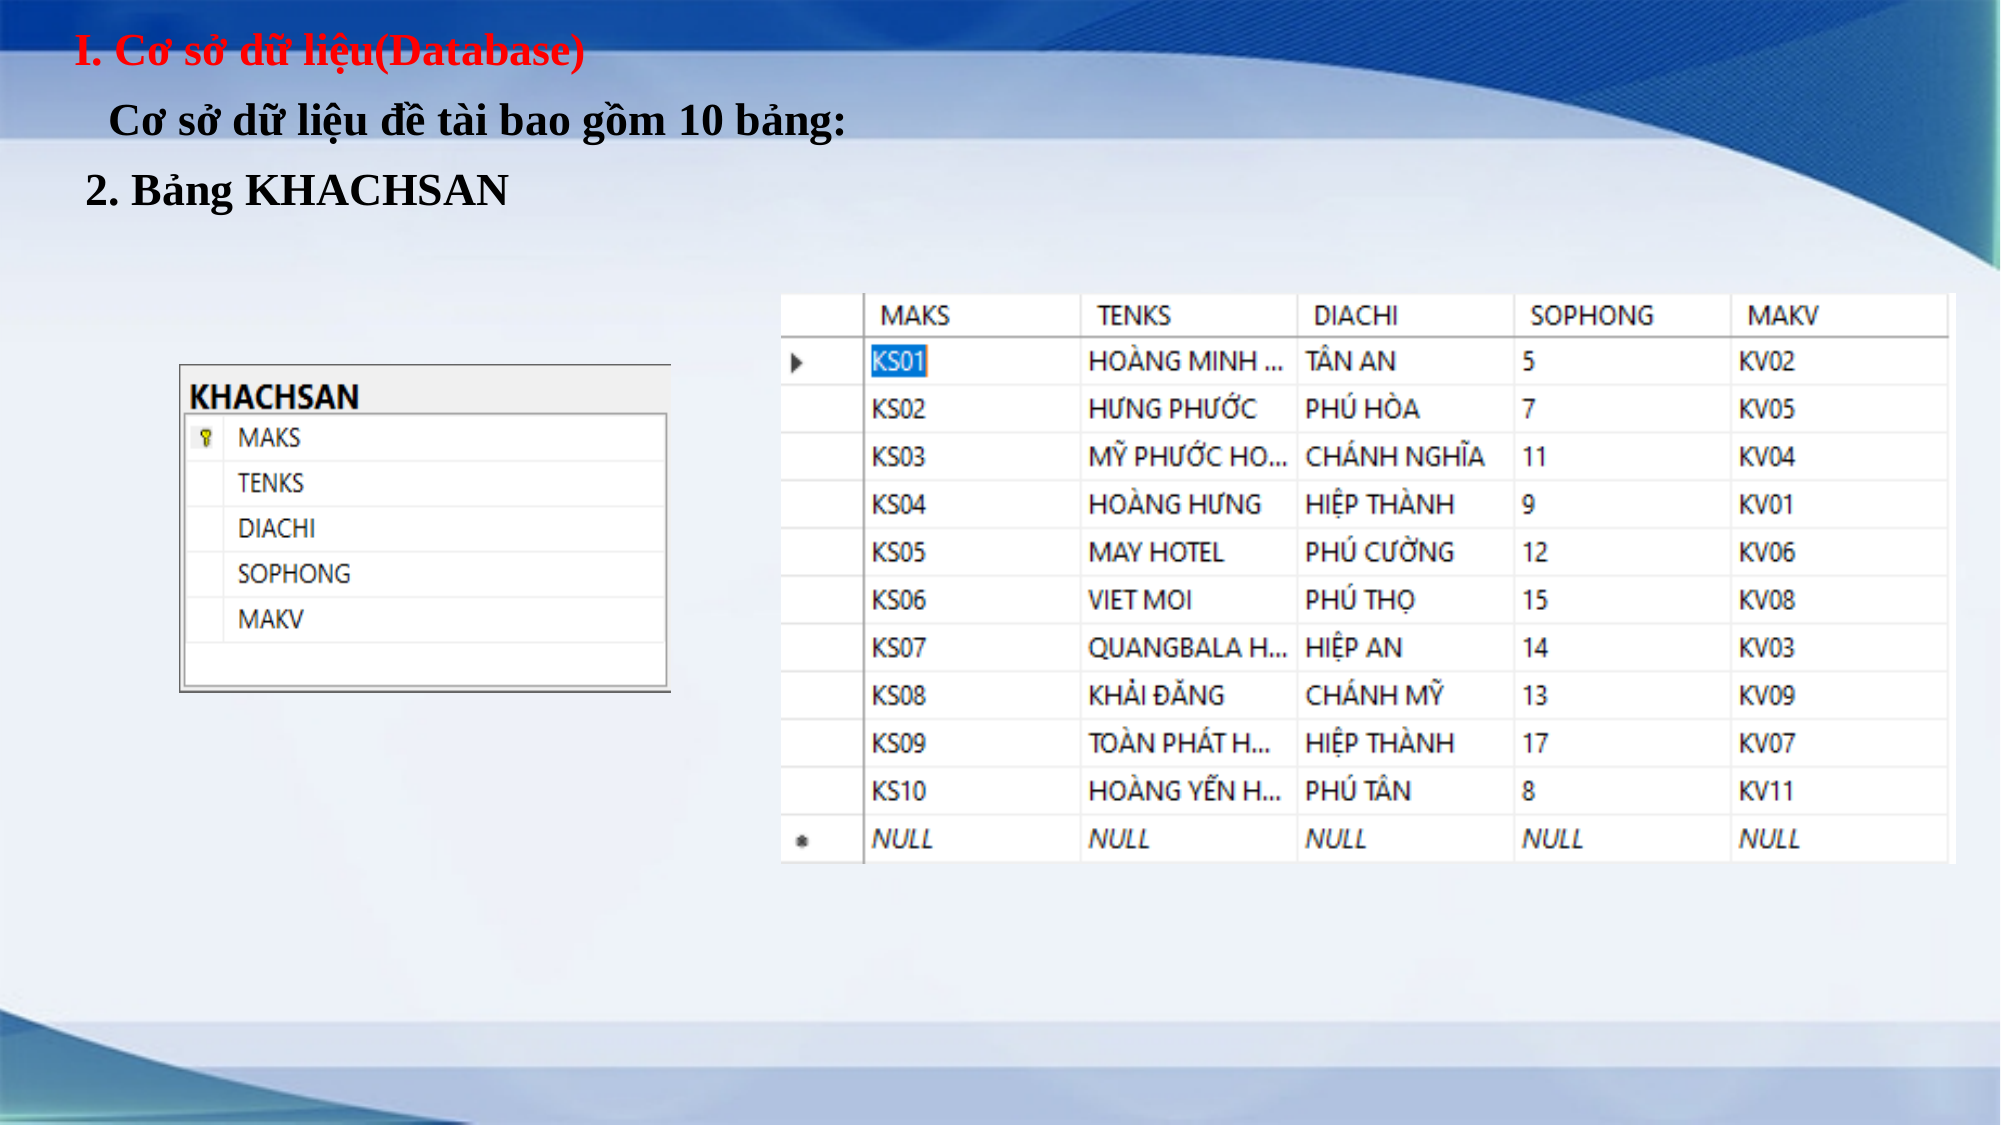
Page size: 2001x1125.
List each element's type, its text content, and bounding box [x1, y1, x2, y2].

picture [0, 0, 2001, 1125]
list I. Cơ sở dữ liệu(Database) Cơ sở dữ liệu đề tài bao gồm 10 bảng: 2. Bảng KHACHSAN [59, 17, 1919, 1089]
